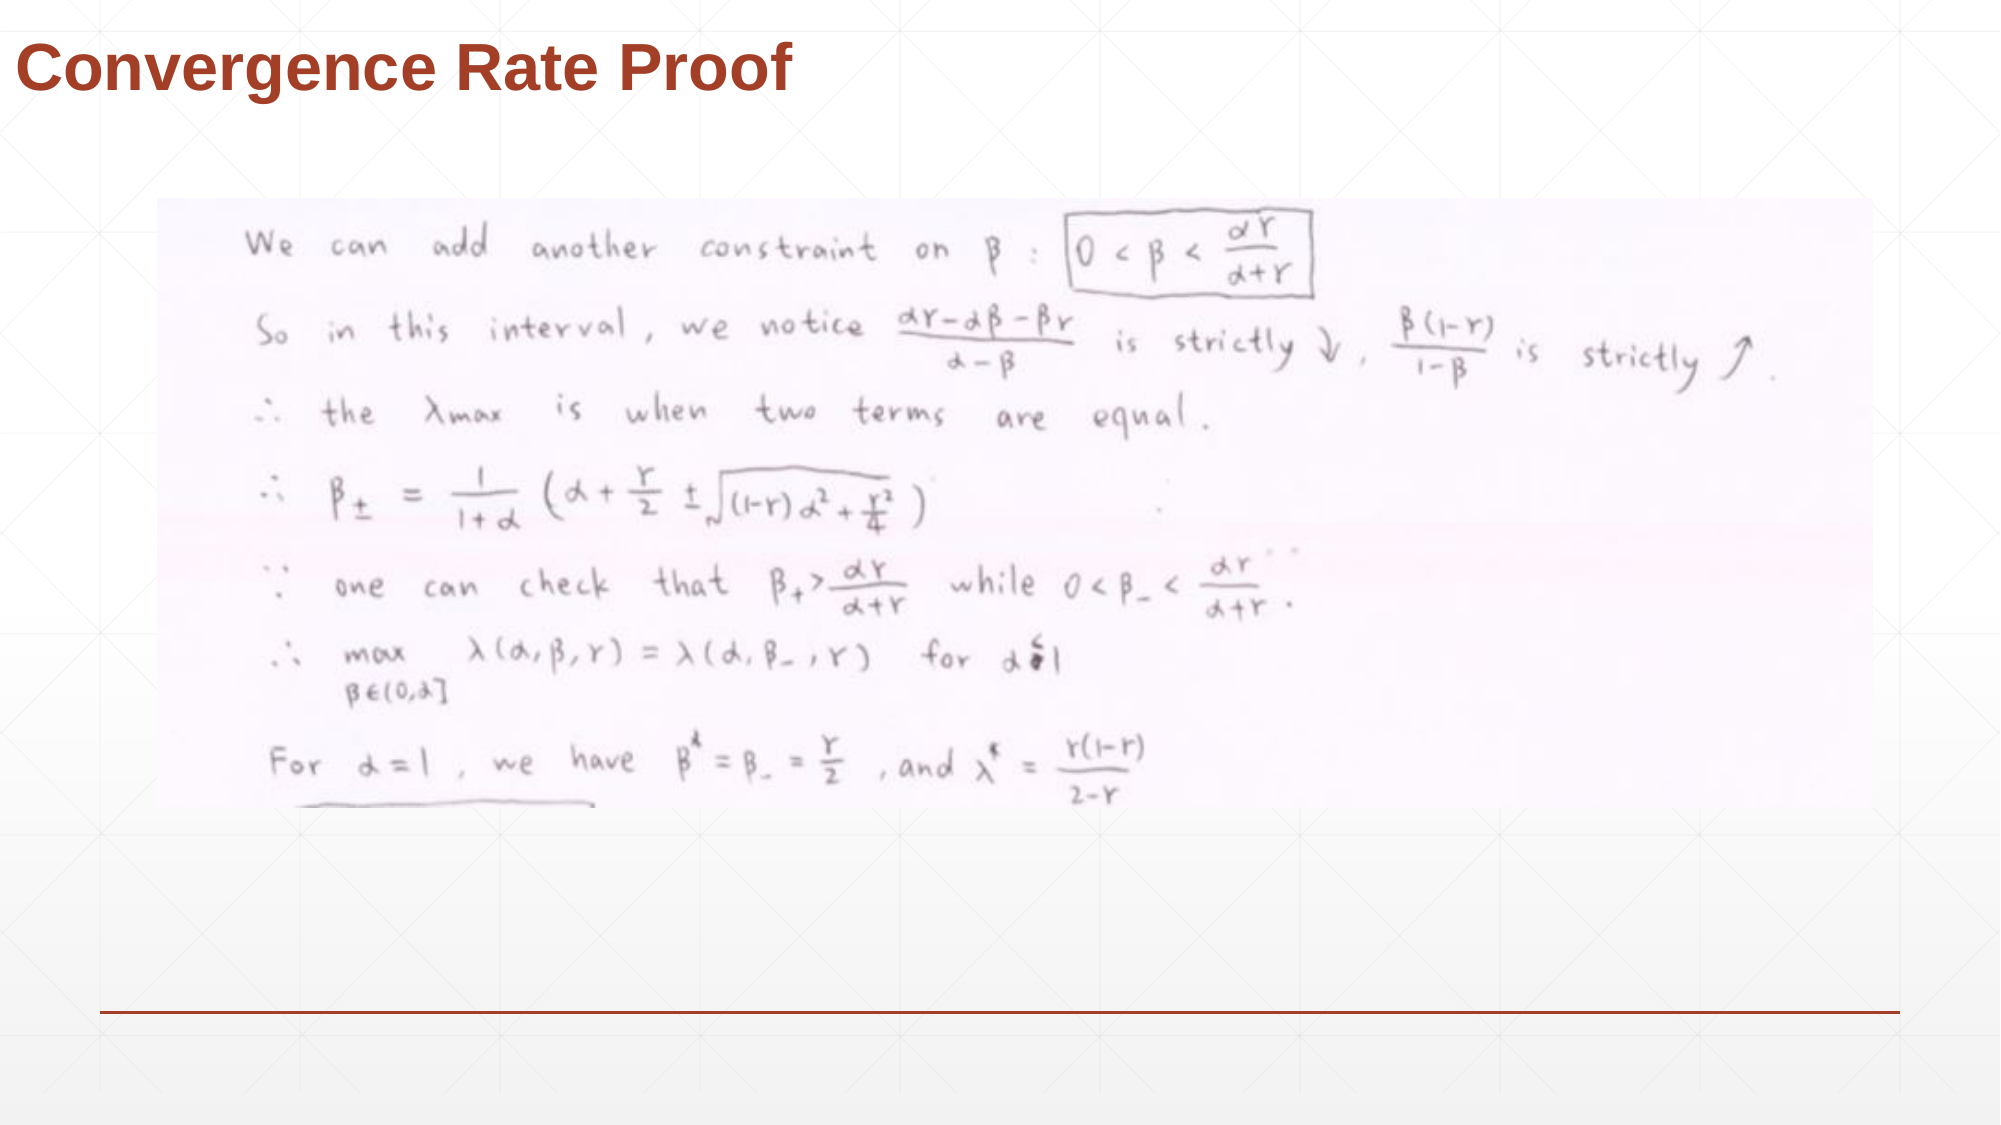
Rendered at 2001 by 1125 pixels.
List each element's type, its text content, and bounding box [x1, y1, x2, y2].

title Convergence Rate Proof [0, 0, 1575, 113]
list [157, 198, 1873, 808]
